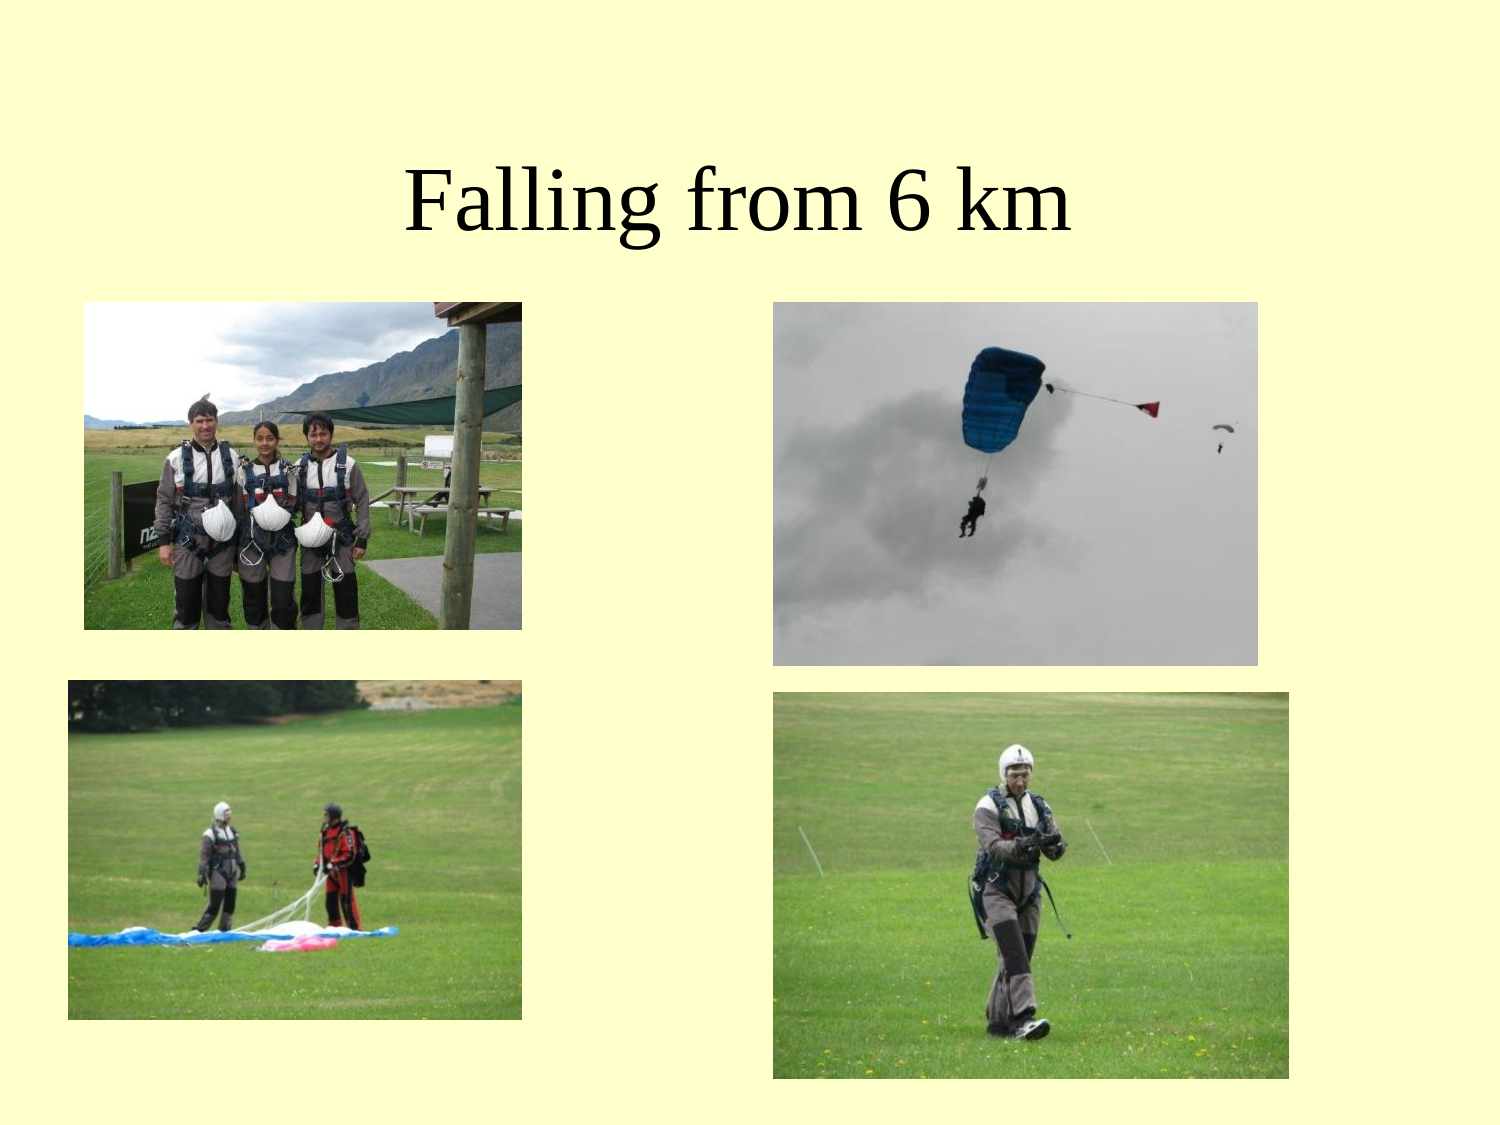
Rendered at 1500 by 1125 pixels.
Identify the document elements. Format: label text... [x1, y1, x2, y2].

picture [773, 692, 1289, 1079]
picture [84, 302, 522, 631]
picture [773, 302, 1258, 666]
picture [68, 680, 522, 1020]
title Falling from 6 km [112, 99, 1388, 288]
